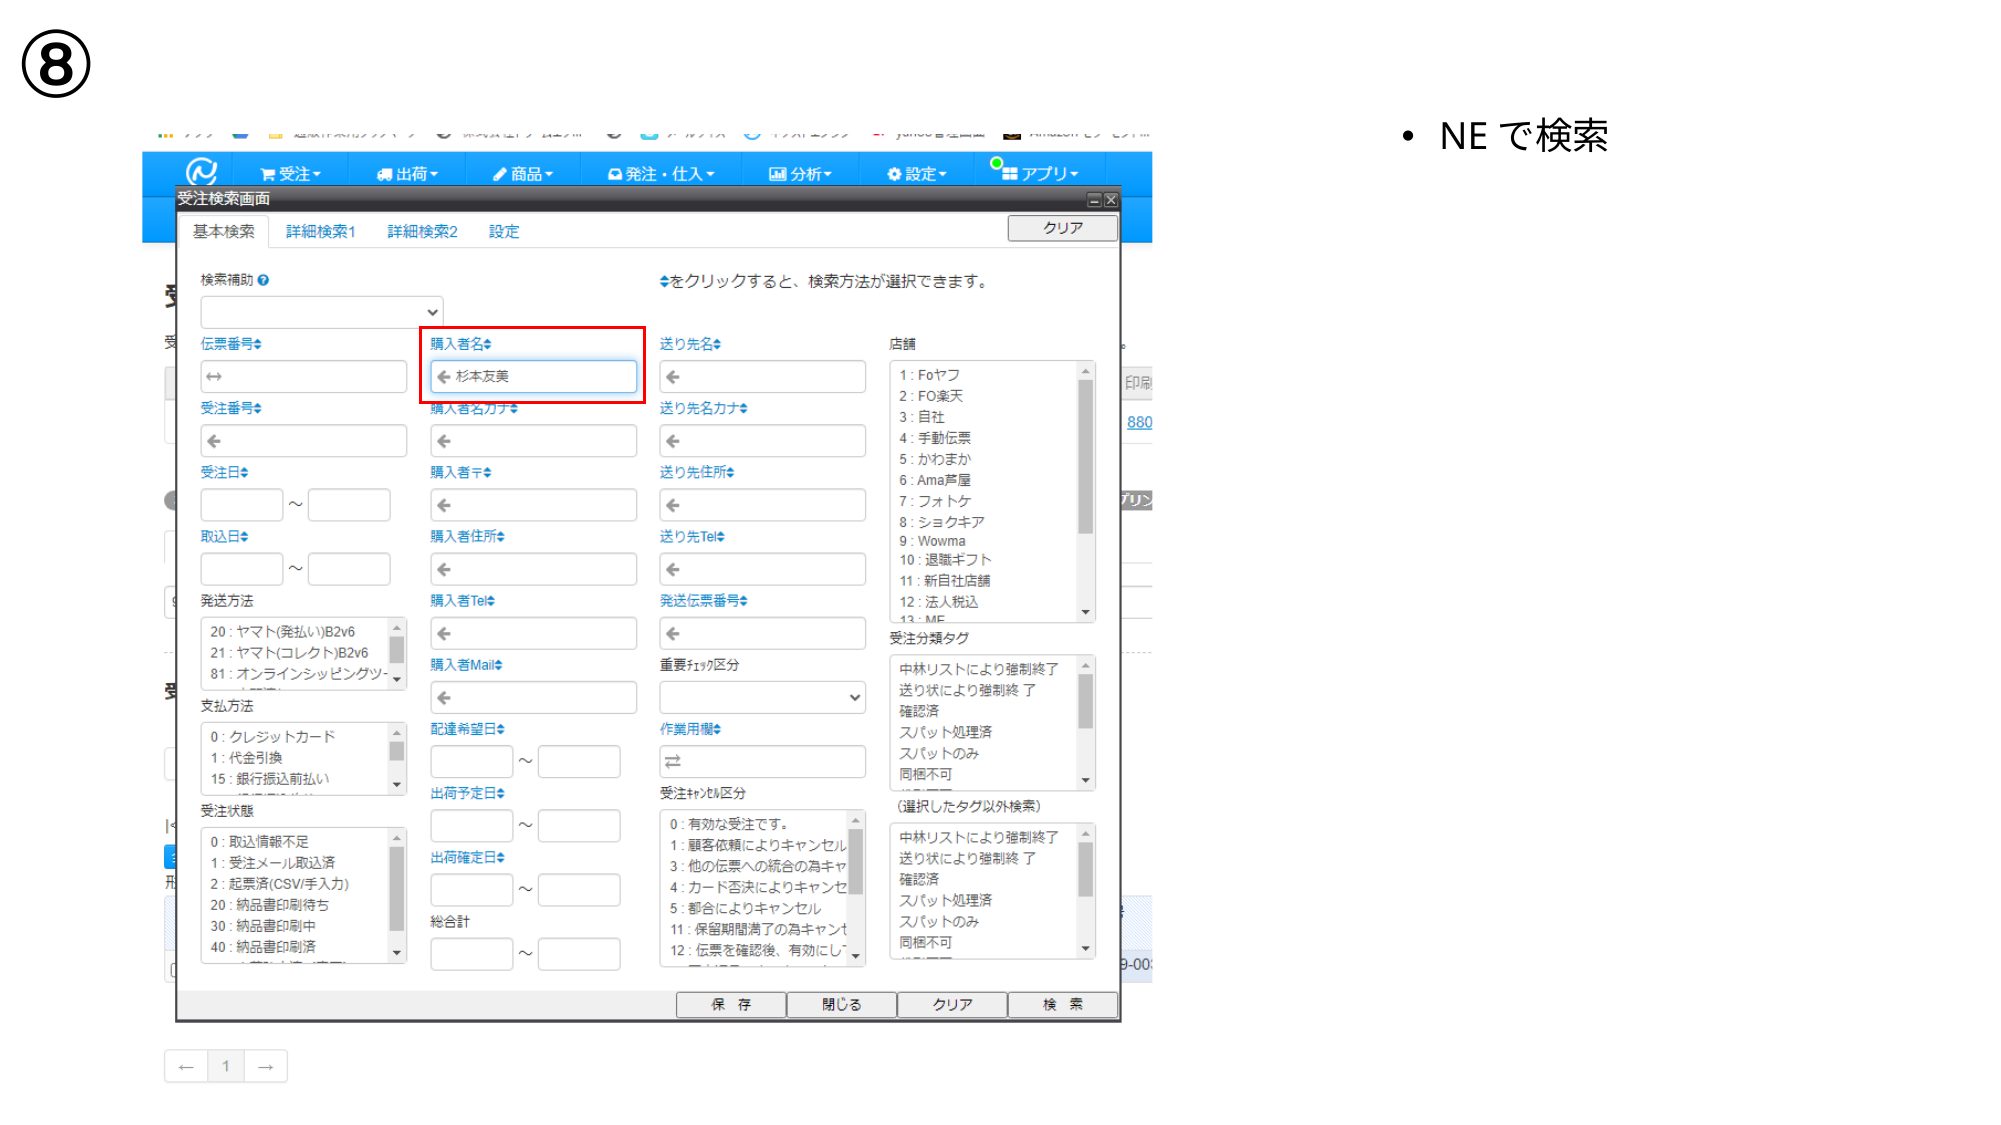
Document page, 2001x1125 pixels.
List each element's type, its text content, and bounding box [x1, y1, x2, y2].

picture [142, 134, 1153, 1090]
list NEで検索 [1386, 110, 1981, 1109]
title ⑧ [0, 0, 772, 135]
